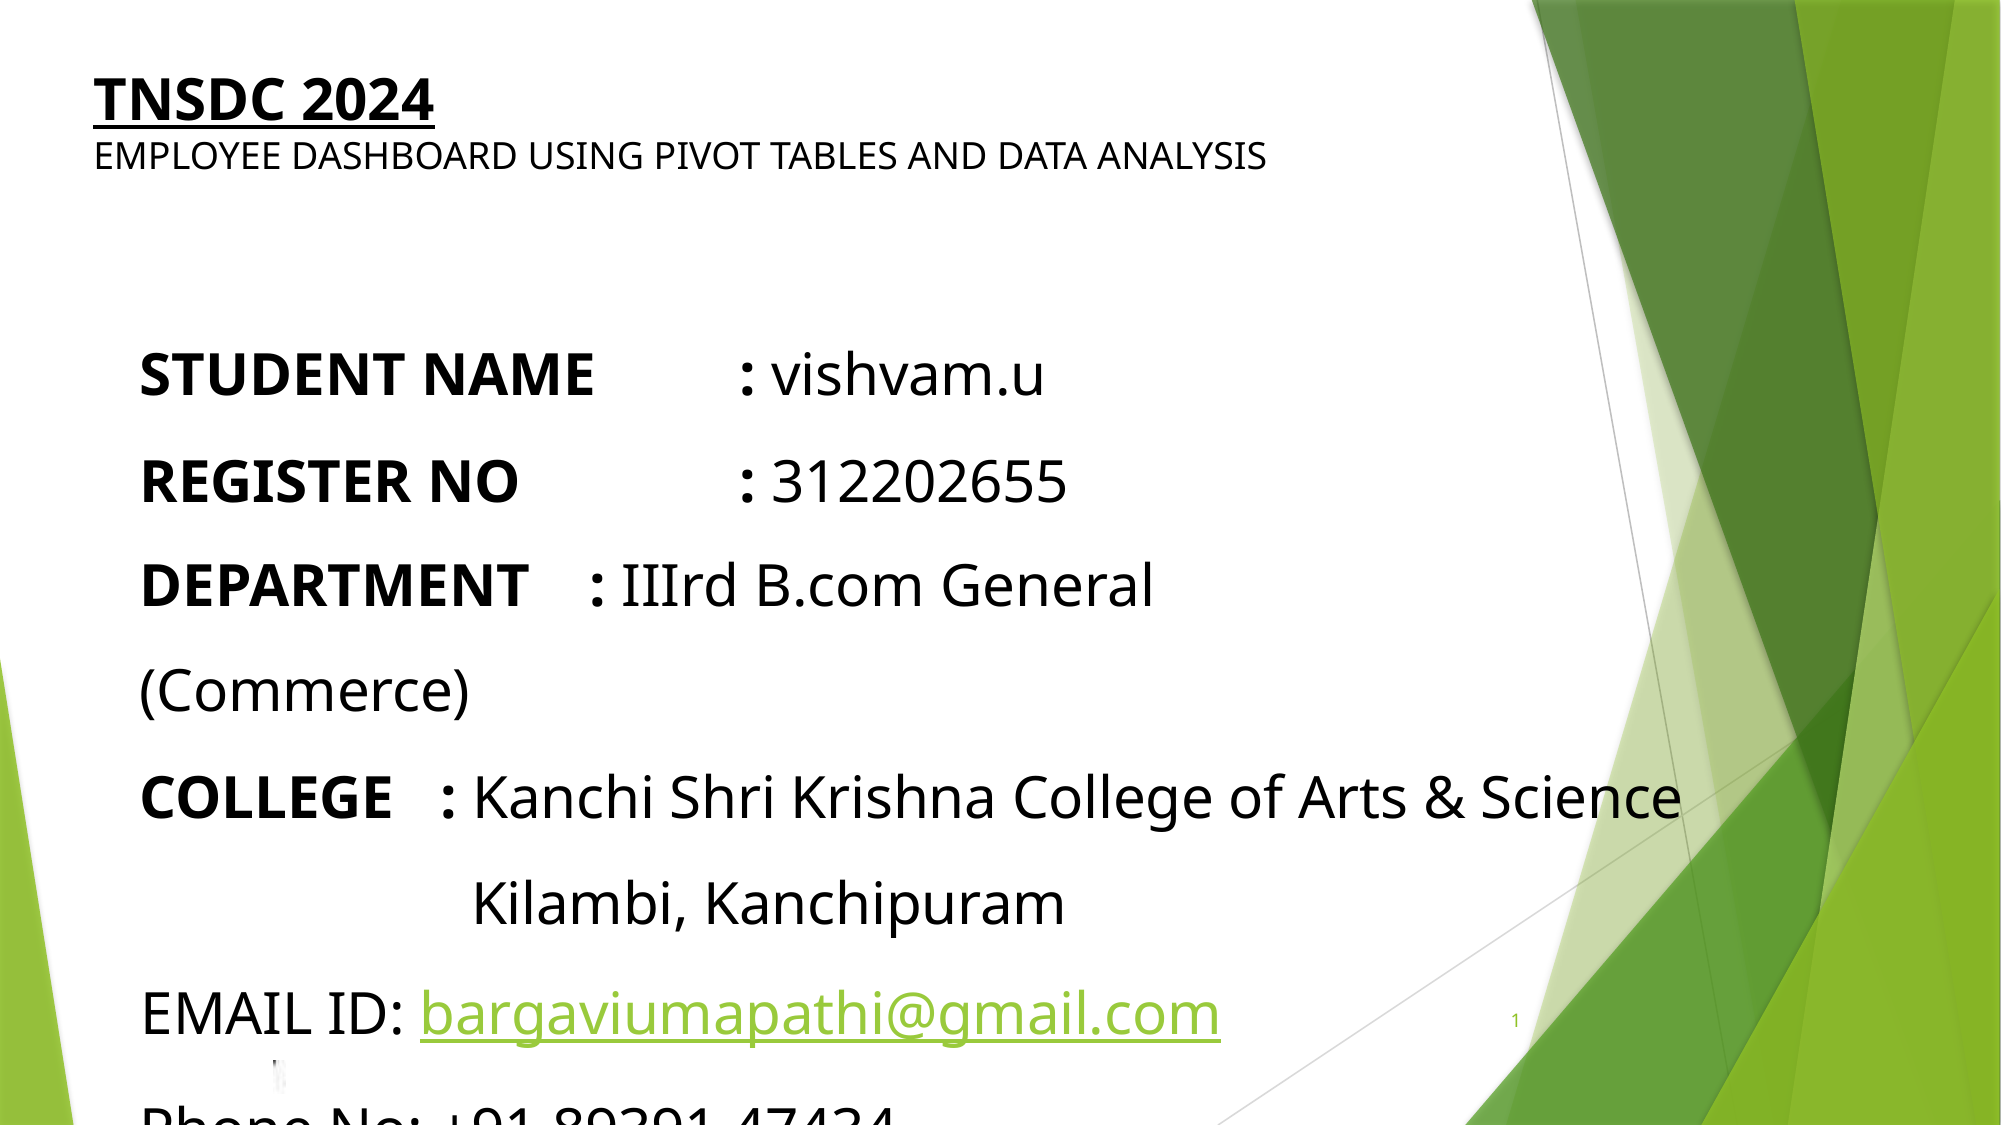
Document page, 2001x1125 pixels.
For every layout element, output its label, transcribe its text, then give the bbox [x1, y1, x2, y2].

text_box STUDENT NAME : vishvam.u REGISTER NO : 312202655 DEPARTMENT : IIIrd B.com General (Commerce) COLLEGE : Kanchi Shri Krishna College of Arts & Science Kilambi, Kanchipuram EMAIL ID: bargaviumapathi@gmail.com Phone No: +91 89391 47434 [137, 299, 1714, 1125]
picture [272, 1060, 287, 1095]
slide_number 1 [1409, 694, 1522, 1125]
text_box TNSDC 2024 EMPLOYEE DASHBOARD USING PIVOT TABLES AND DATA ANALYSIS [78, 54, 1615, 185]
